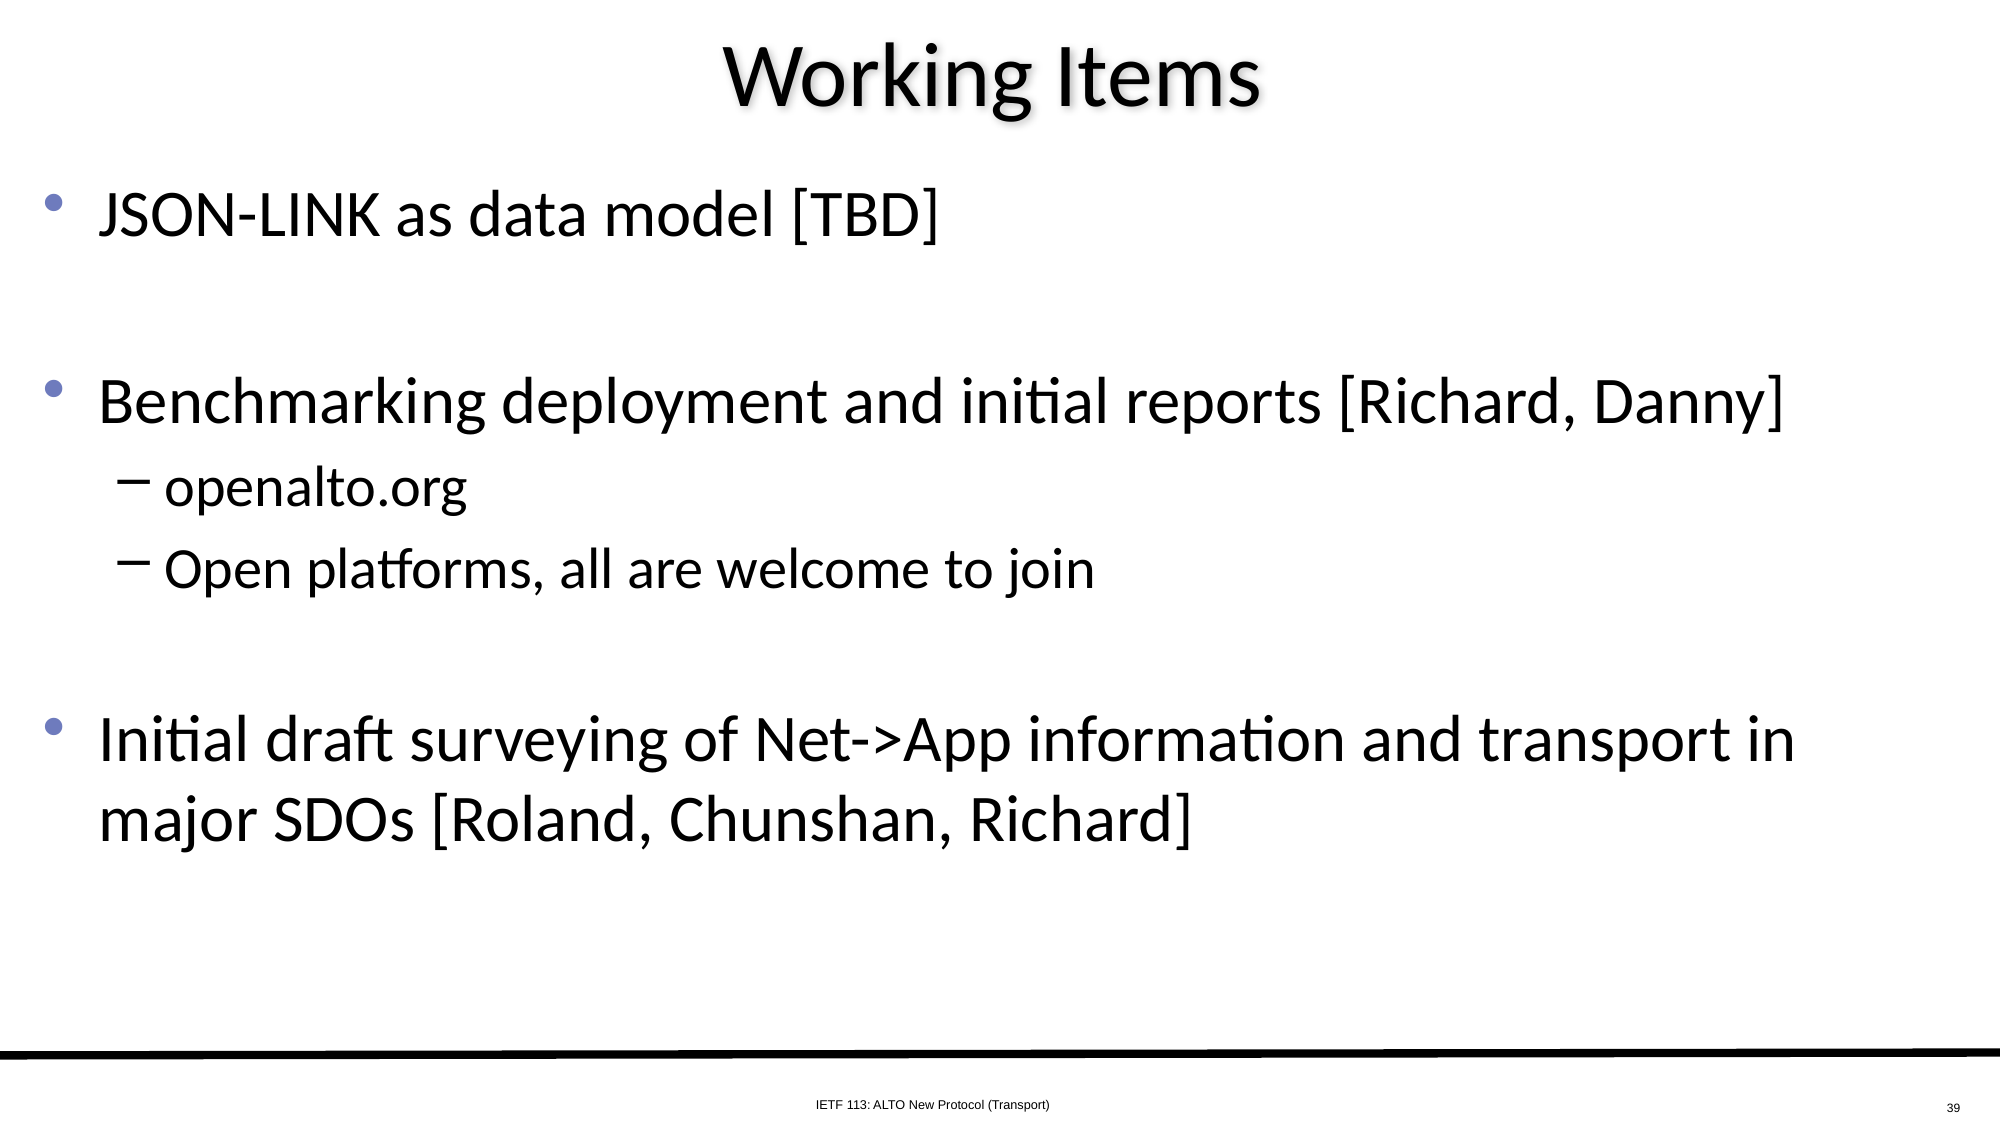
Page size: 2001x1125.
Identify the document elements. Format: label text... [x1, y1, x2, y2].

list JSON-LINK as data model [TBD] Benchmarking deployment and initial reports [Richard, Danny] openalto.org Open platforms, all are welcome to join Initial draft surveying of Net->App information and transport in major SDOs [Roland, Chunshan, Richard] [27, 162, 1965, 1038]
title Working Items [55, 13, 1930, 127]
